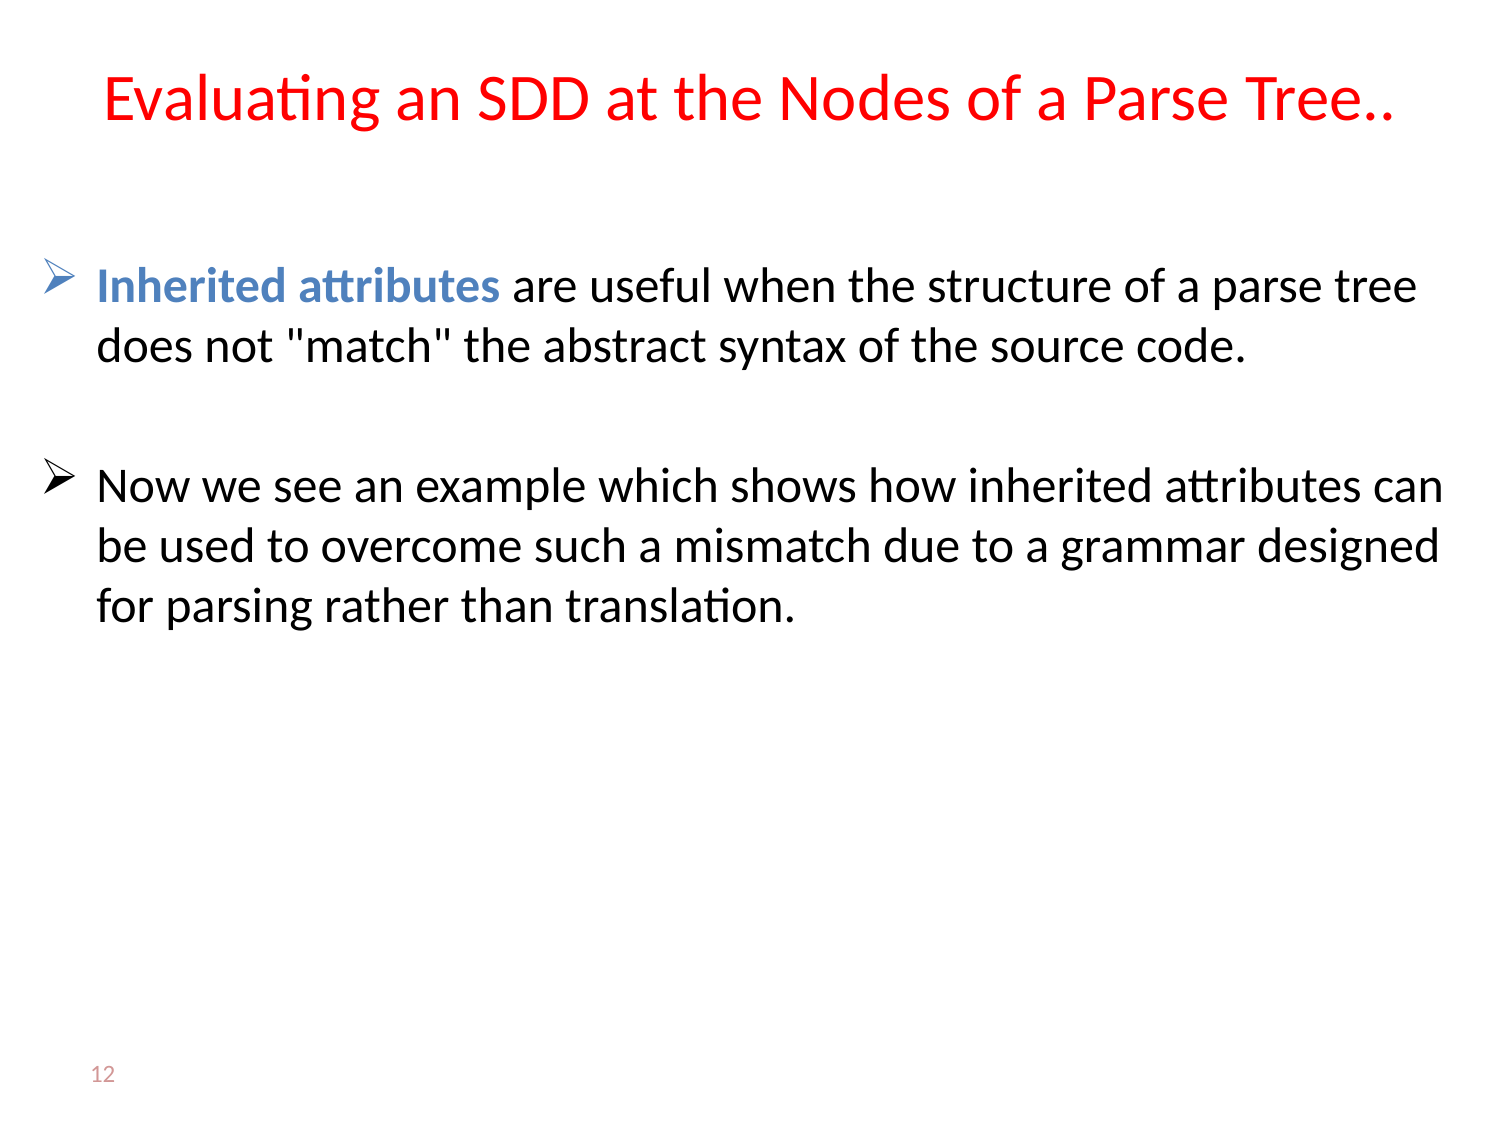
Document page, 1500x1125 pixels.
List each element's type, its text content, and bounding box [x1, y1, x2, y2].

title Evaluating an SDD at the Nodes of a Parse Tree.. [75, 37, 1425, 150]
slide_number 12 [75, 1042, 425, 1103]
list Inherited attributes are useful when the structure of a parse tree does not "match" the abstract syntax of the source code. Now we see an example which shows how inherited attributes can be used to overcome such a mismatch due to a grammar designed for parsing rather than translation. [24, 174, 1475, 1038]
